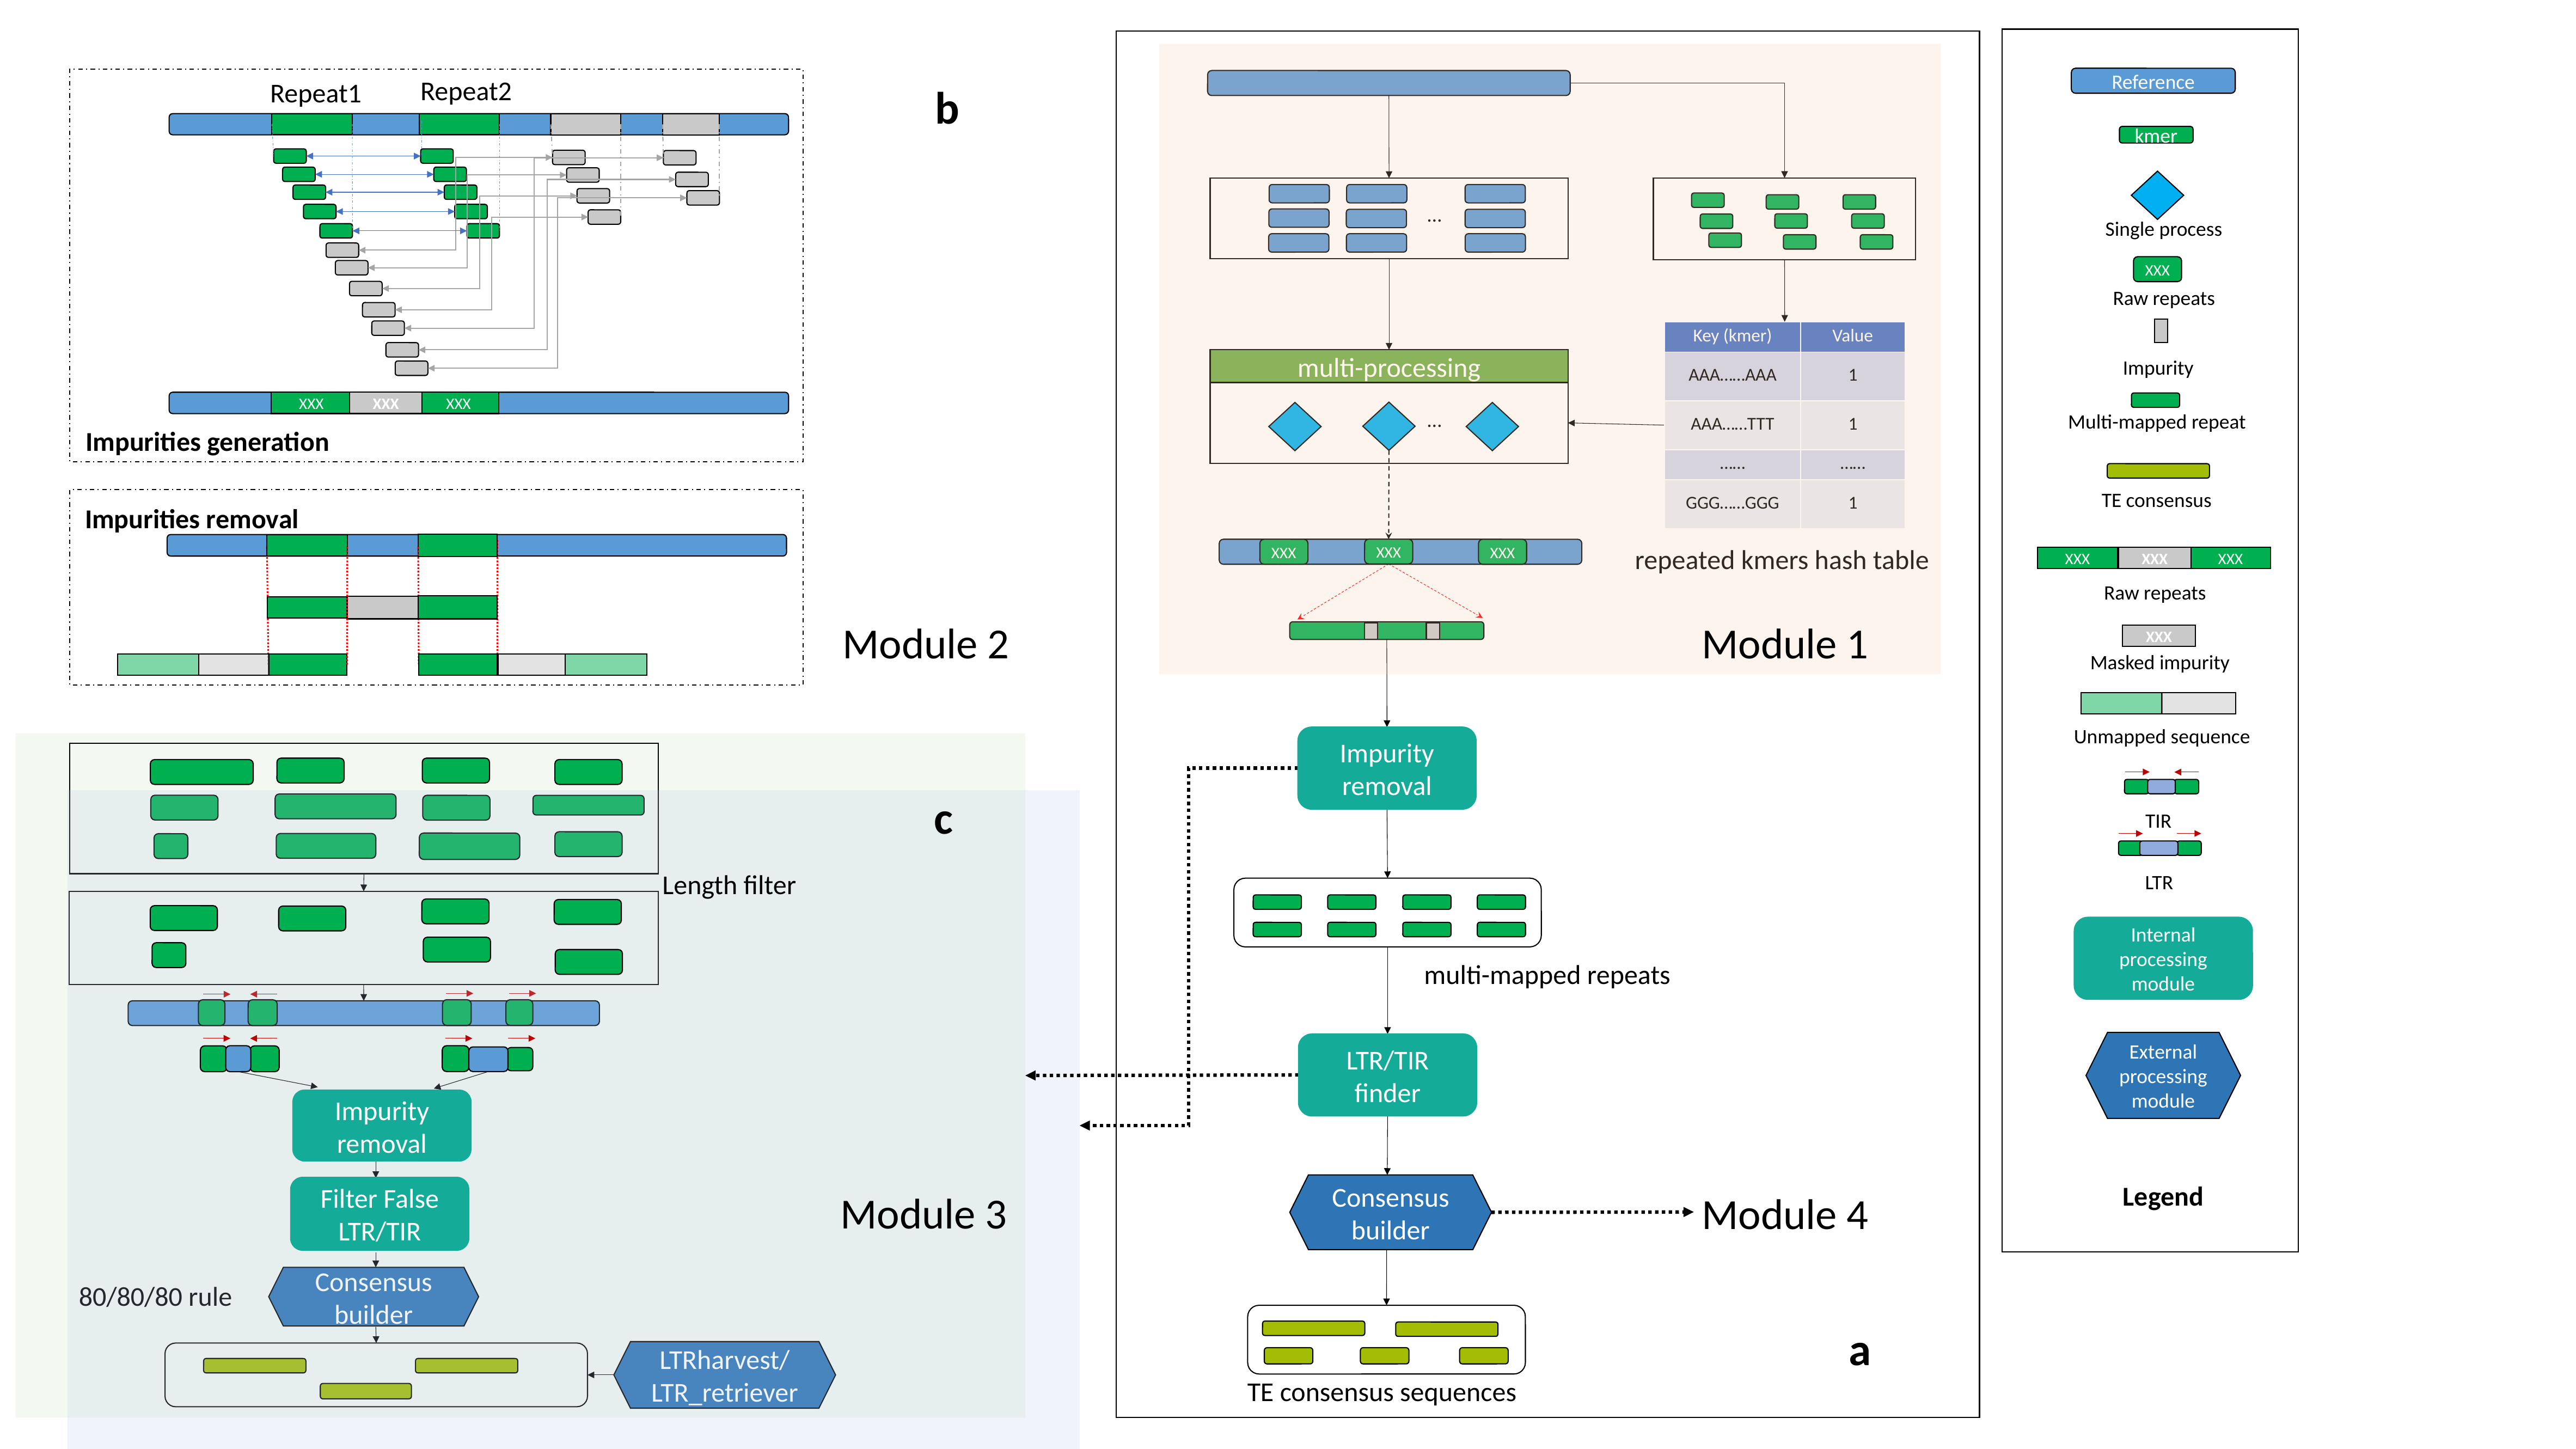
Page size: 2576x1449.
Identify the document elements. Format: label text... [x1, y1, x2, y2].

text_box [554, 759, 623, 785]
text_box [2130, 170, 2185, 211]
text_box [358, 157, 499, 174]
text_box Module 3 [832, 1182, 1015, 1242]
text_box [358, 193, 368, 211]
text_box [149, 905, 218, 931]
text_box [382, 196, 404, 289]
text_box [69, 743, 659, 790]
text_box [395, 217, 404, 310]
text_box Module 4 [1693, 1182, 1877, 1242]
text_box Unmapped sequence [2055, 719, 2269, 752]
text_box [151, 942, 187, 968]
text_box [2124, 779, 2148, 794]
text_box kmer [2119, 126, 2194, 144]
text_box [553, 898, 622, 925]
text_box External processing module [2085, 1031, 2242, 1119]
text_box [418, 180, 499, 351]
text_box b [927, 75, 961, 137]
text_box [442, 1045, 469, 1071]
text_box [427, 198, 688, 369]
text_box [500, 158, 620, 180]
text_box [358, 231, 368, 250]
text_box Module 2 [834, 612, 1018, 671]
text_box Raw repeats [2066, 575, 2244, 608]
text_box [554, 949, 623, 975]
text_box [421, 898, 490, 925]
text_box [621, 158, 665, 180]
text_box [404, 158, 499, 329]
text_box Impurity [2104, 350, 2213, 383]
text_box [358, 212, 368, 231]
text_box Module 1 [1693, 612, 1877, 671]
text_box Impurity removal [292, 1089, 472, 1162]
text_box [2081, 692, 2236, 714]
text_box TIR [2104, 803, 2213, 836]
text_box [621, 180, 677, 198]
text_box Reference [2071, 68, 2236, 94]
text_box [2131, 392, 2181, 408]
text_box [508, 1047, 534, 1072]
text_box [2147, 779, 2176, 794]
text_box [423, 937, 491, 963]
text_box Impurities removal [77, 497, 420, 538]
text_box Impurity removal [1297, 726, 1477, 810]
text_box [2037, 547, 2271, 569]
text_box c [926, 784, 962, 847]
text_box TE consensus [2040, 482, 2273, 516]
text_box XXX [2133, 256, 2182, 283]
text_box Legend [2109, 1174, 2218, 1215]
text_box Impurities generation [77, 420, 503, 461]
text_box [2177, 840, 2202, 856]
text_box Raw repeats [2097, 280, 2231, 314]
text_box Filter False LTR/TIR [290, 1177, 470, 1251]
text_box XXX [2122, 625, 2196, 647]
text_box [250, 1045, 280, 1071]
text_box LTR/TIR finder [1298, 1033, 1478, 1117]
text_box [2175, 779, 2200, 794]
text_box [15, 733, 1026, 1418]
text_box [67, 790, 1080, 1449]
text_box [2154, 319, 2168, 343]
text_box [433, 1071, 488, 1089]
text_box [199, 1045, 226, 1073]
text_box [358, 175, 368, 192]
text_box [1570, 83, 1785, 178]
text_box [69, 489, 804, 686]
text_box [276, 757, 345, 784]
text_box [2118, 840, 2140, 856]
text_box [421, 757, 491, 784]
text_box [500, 180, 620, 198]
text_box a [1840, 1316, 1876, 1379]
text_box [2107, 463, 2210, 479]
text_box [69, 69, 804, 462]
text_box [1388, 564, 1483, 618]
text_box Internal processing module [2073, 916, 2253, 1000]
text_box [1079, 768, 1298, 1126]
text_box Length filter [654, 863, 841, 904]
text_box [1116, 30, 1980, 1418]
text_box LTR [2104, 865, 2213, 897]
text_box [1297, 564, 1389, 620]
text_box [468, 1046, 509, 1072]
text_box Single process [2089, 211, 2239, 244]
text_box Masked impurity [2055, 645, 2265, 678]
text_box [2002, 28, 2299, 1252]
text_box Multi-mapped repeat [2049, 405, 2265, 437]
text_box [368, 175, 404, 268]
text_box [225, 1045, 252, 1073]
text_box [238, 1071, 318, 1087]
text_box [1159, 43, 1941, 675]
text_box [2139, 840, 2179, 856]
text_box [278, 905, 347, 932]
